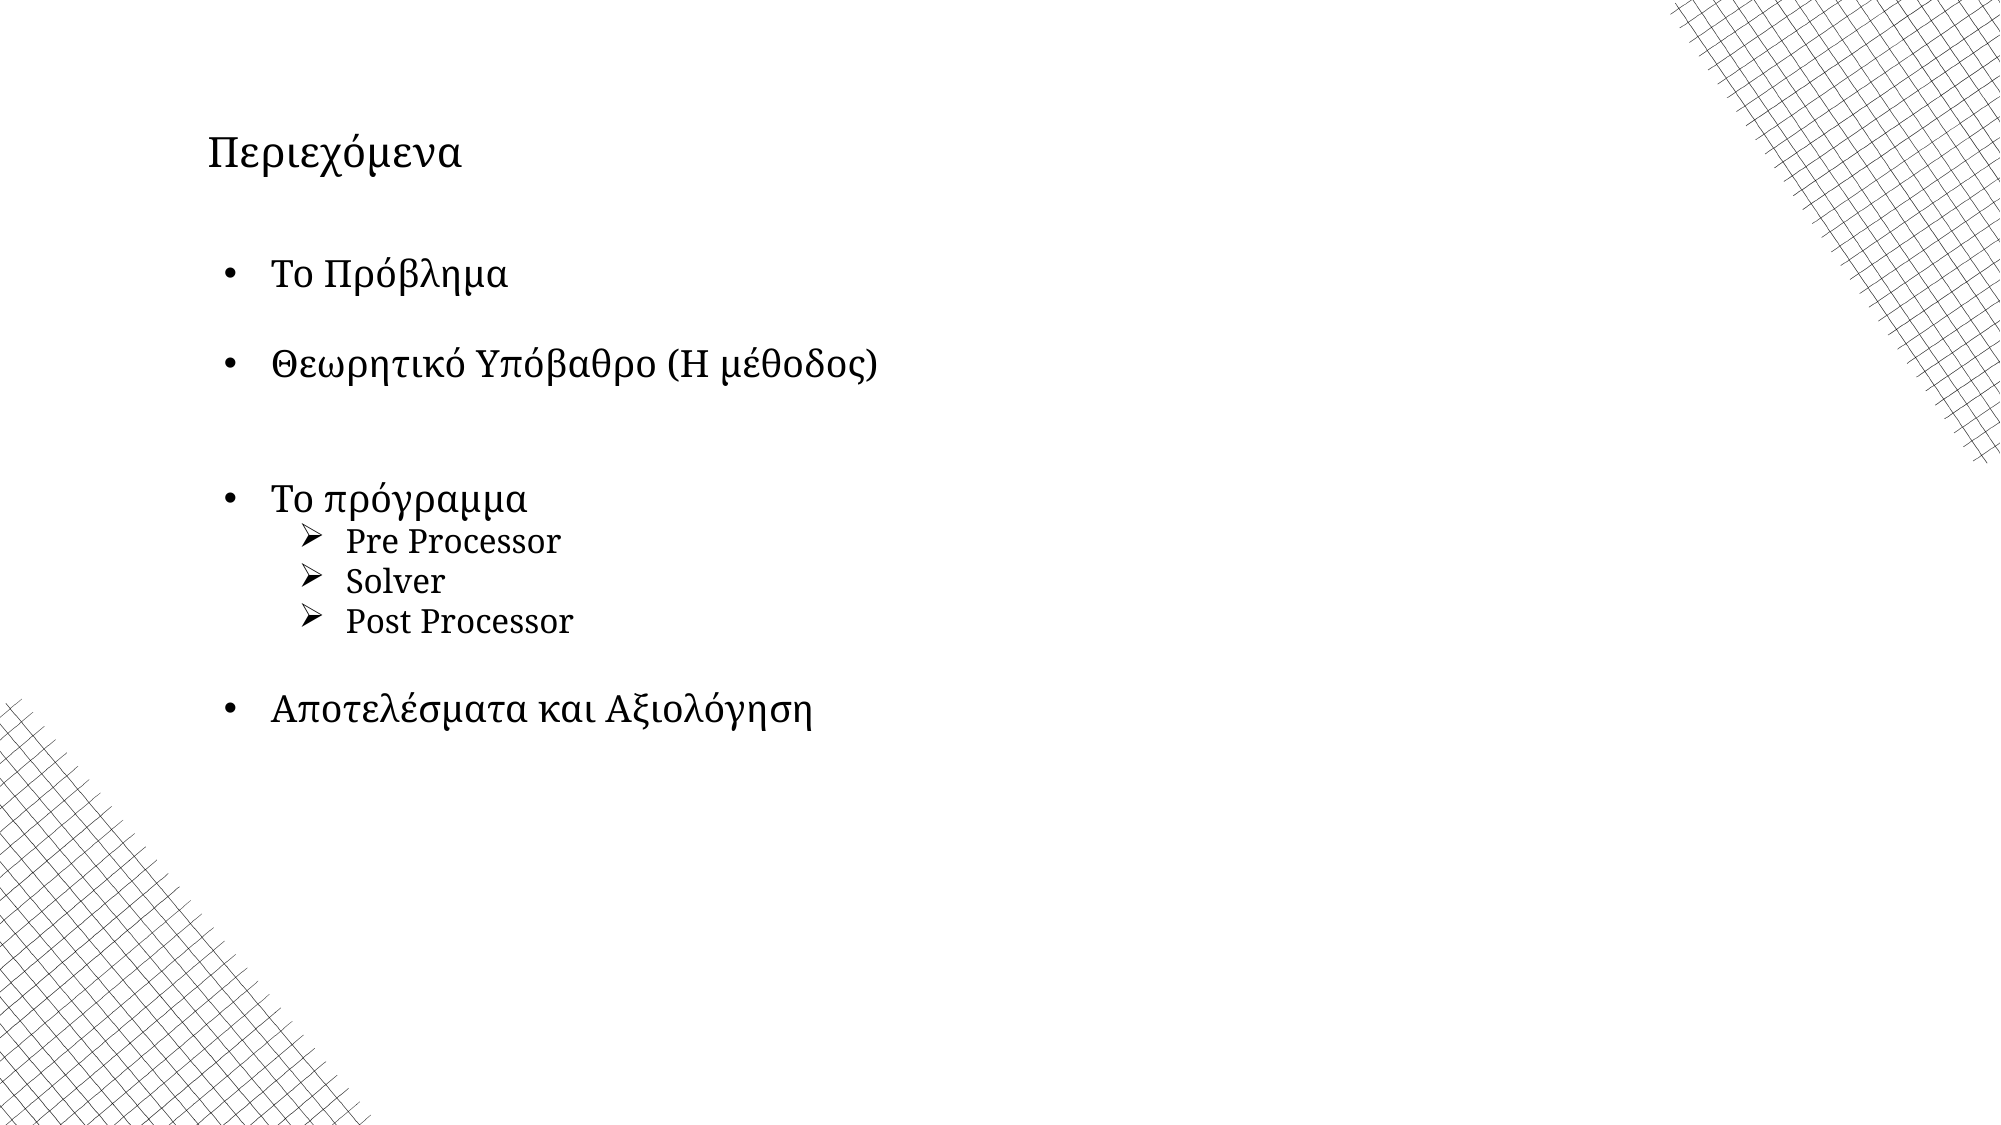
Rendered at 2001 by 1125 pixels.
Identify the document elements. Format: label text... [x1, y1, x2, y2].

picture [1668, 0, 2000, 468]
picture [0, 695, 378, 1125]
text_box Το Πρόβλημα Θεωρητικό Υπόβαθρο (Η μέθοδος) Το πρόγραμμα Pre Processor Solver Post Processor Αποτελέσματα και Αξιολόγηση [209, 242, 1393, 873]
text_box Περιεχόμενα [192, 118, 1689, 183]
